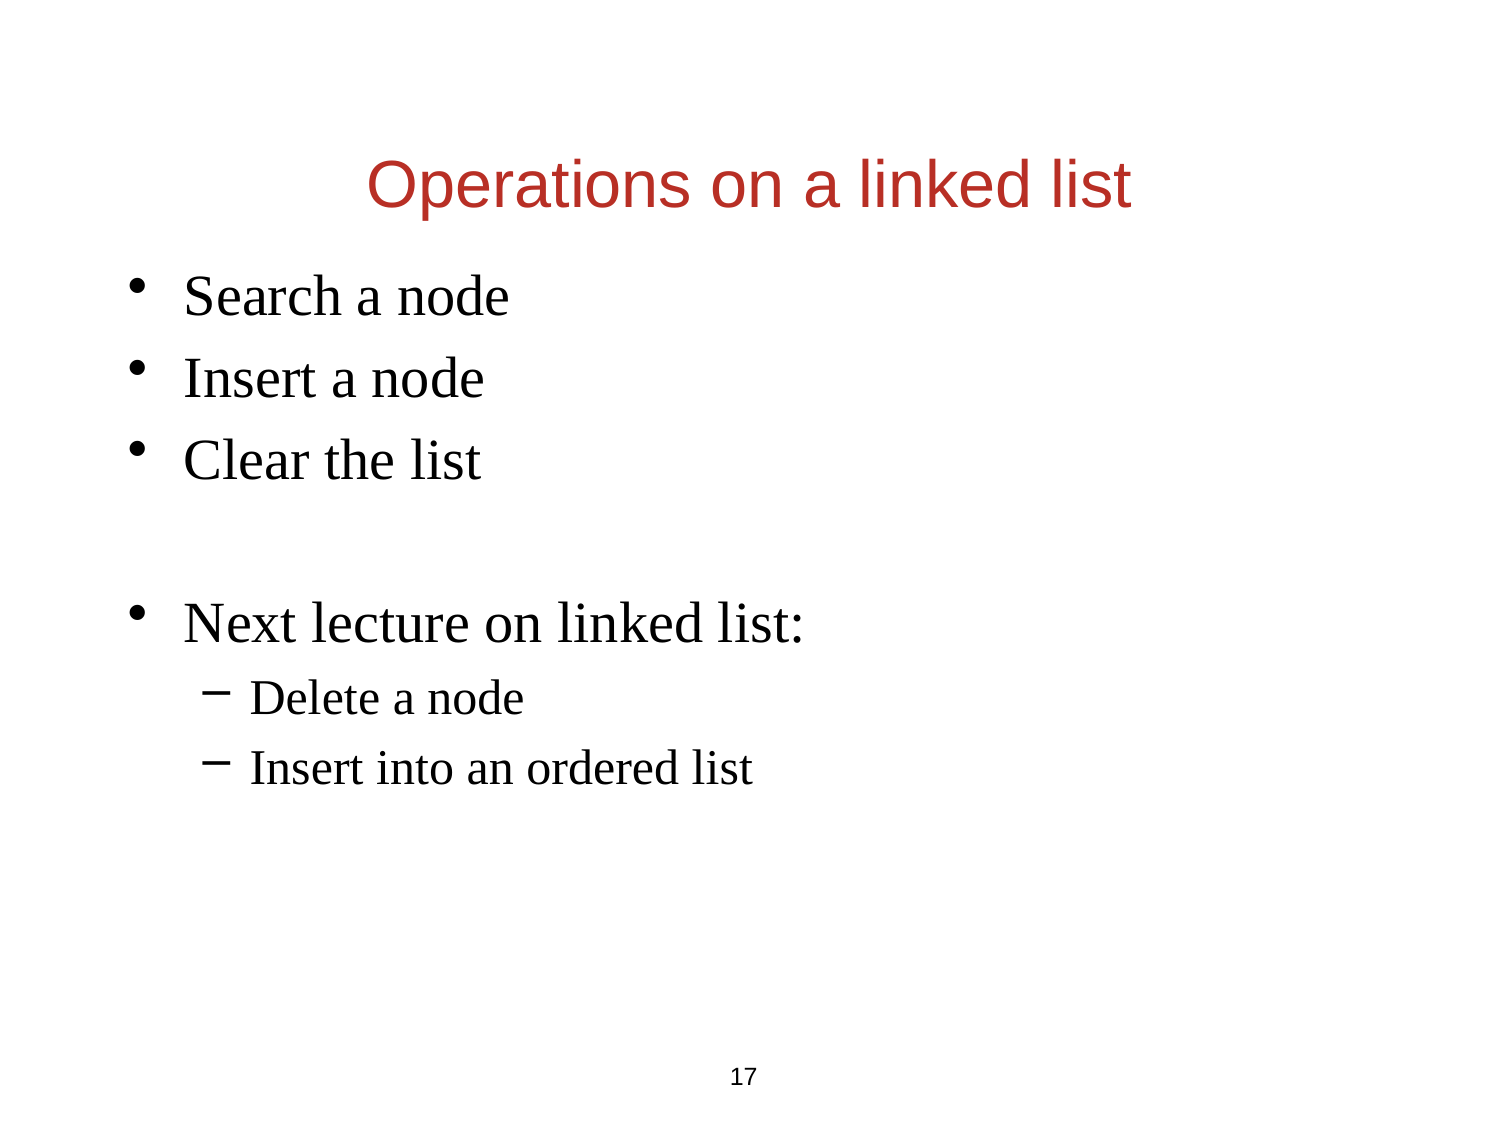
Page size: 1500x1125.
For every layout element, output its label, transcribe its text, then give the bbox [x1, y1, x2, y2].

slide_number 17 [687, 1049, 801, 1101]
list Search a node Insert a node Clear the list Next lecture on linked list: Delete a node Insert into an ordered list [112, 249, 1388, 1038]
title Operations on a linked list [112, 125, 1388, 238]
